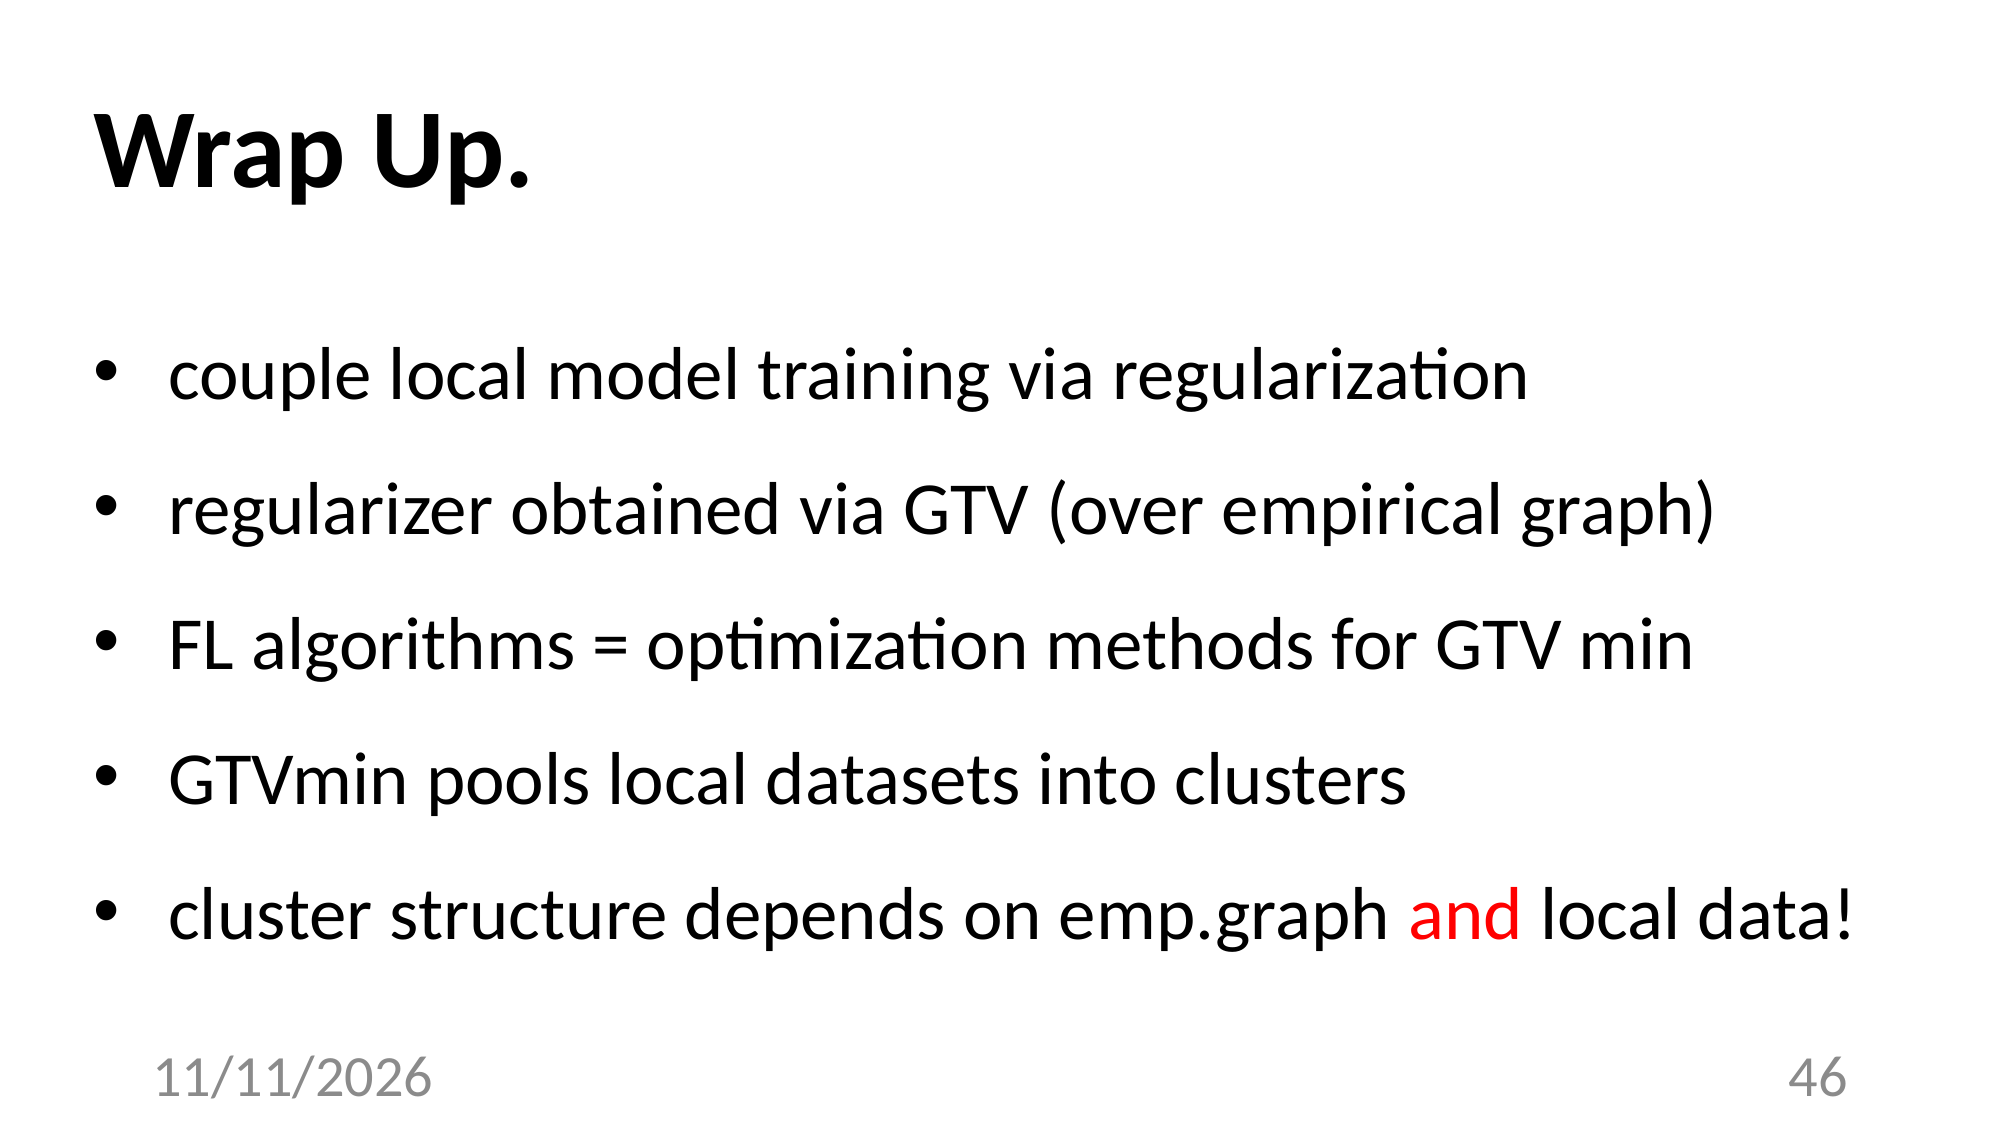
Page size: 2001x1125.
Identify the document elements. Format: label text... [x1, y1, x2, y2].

title Wrap Up. [78, 55, 1863, 246]
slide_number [137, 1042, 588, 1103]
slide_number 46 [1412, 1042, 1863, 1103]
text_box couple local model training via regularization regularizer obtained via GTV (over empirical graph) FL algorithms = optimization methods for GTV min GTVmin pools local datasets into clusters cluster structure depends on emp.graph and local data! [78, 271, 2000, 962]
